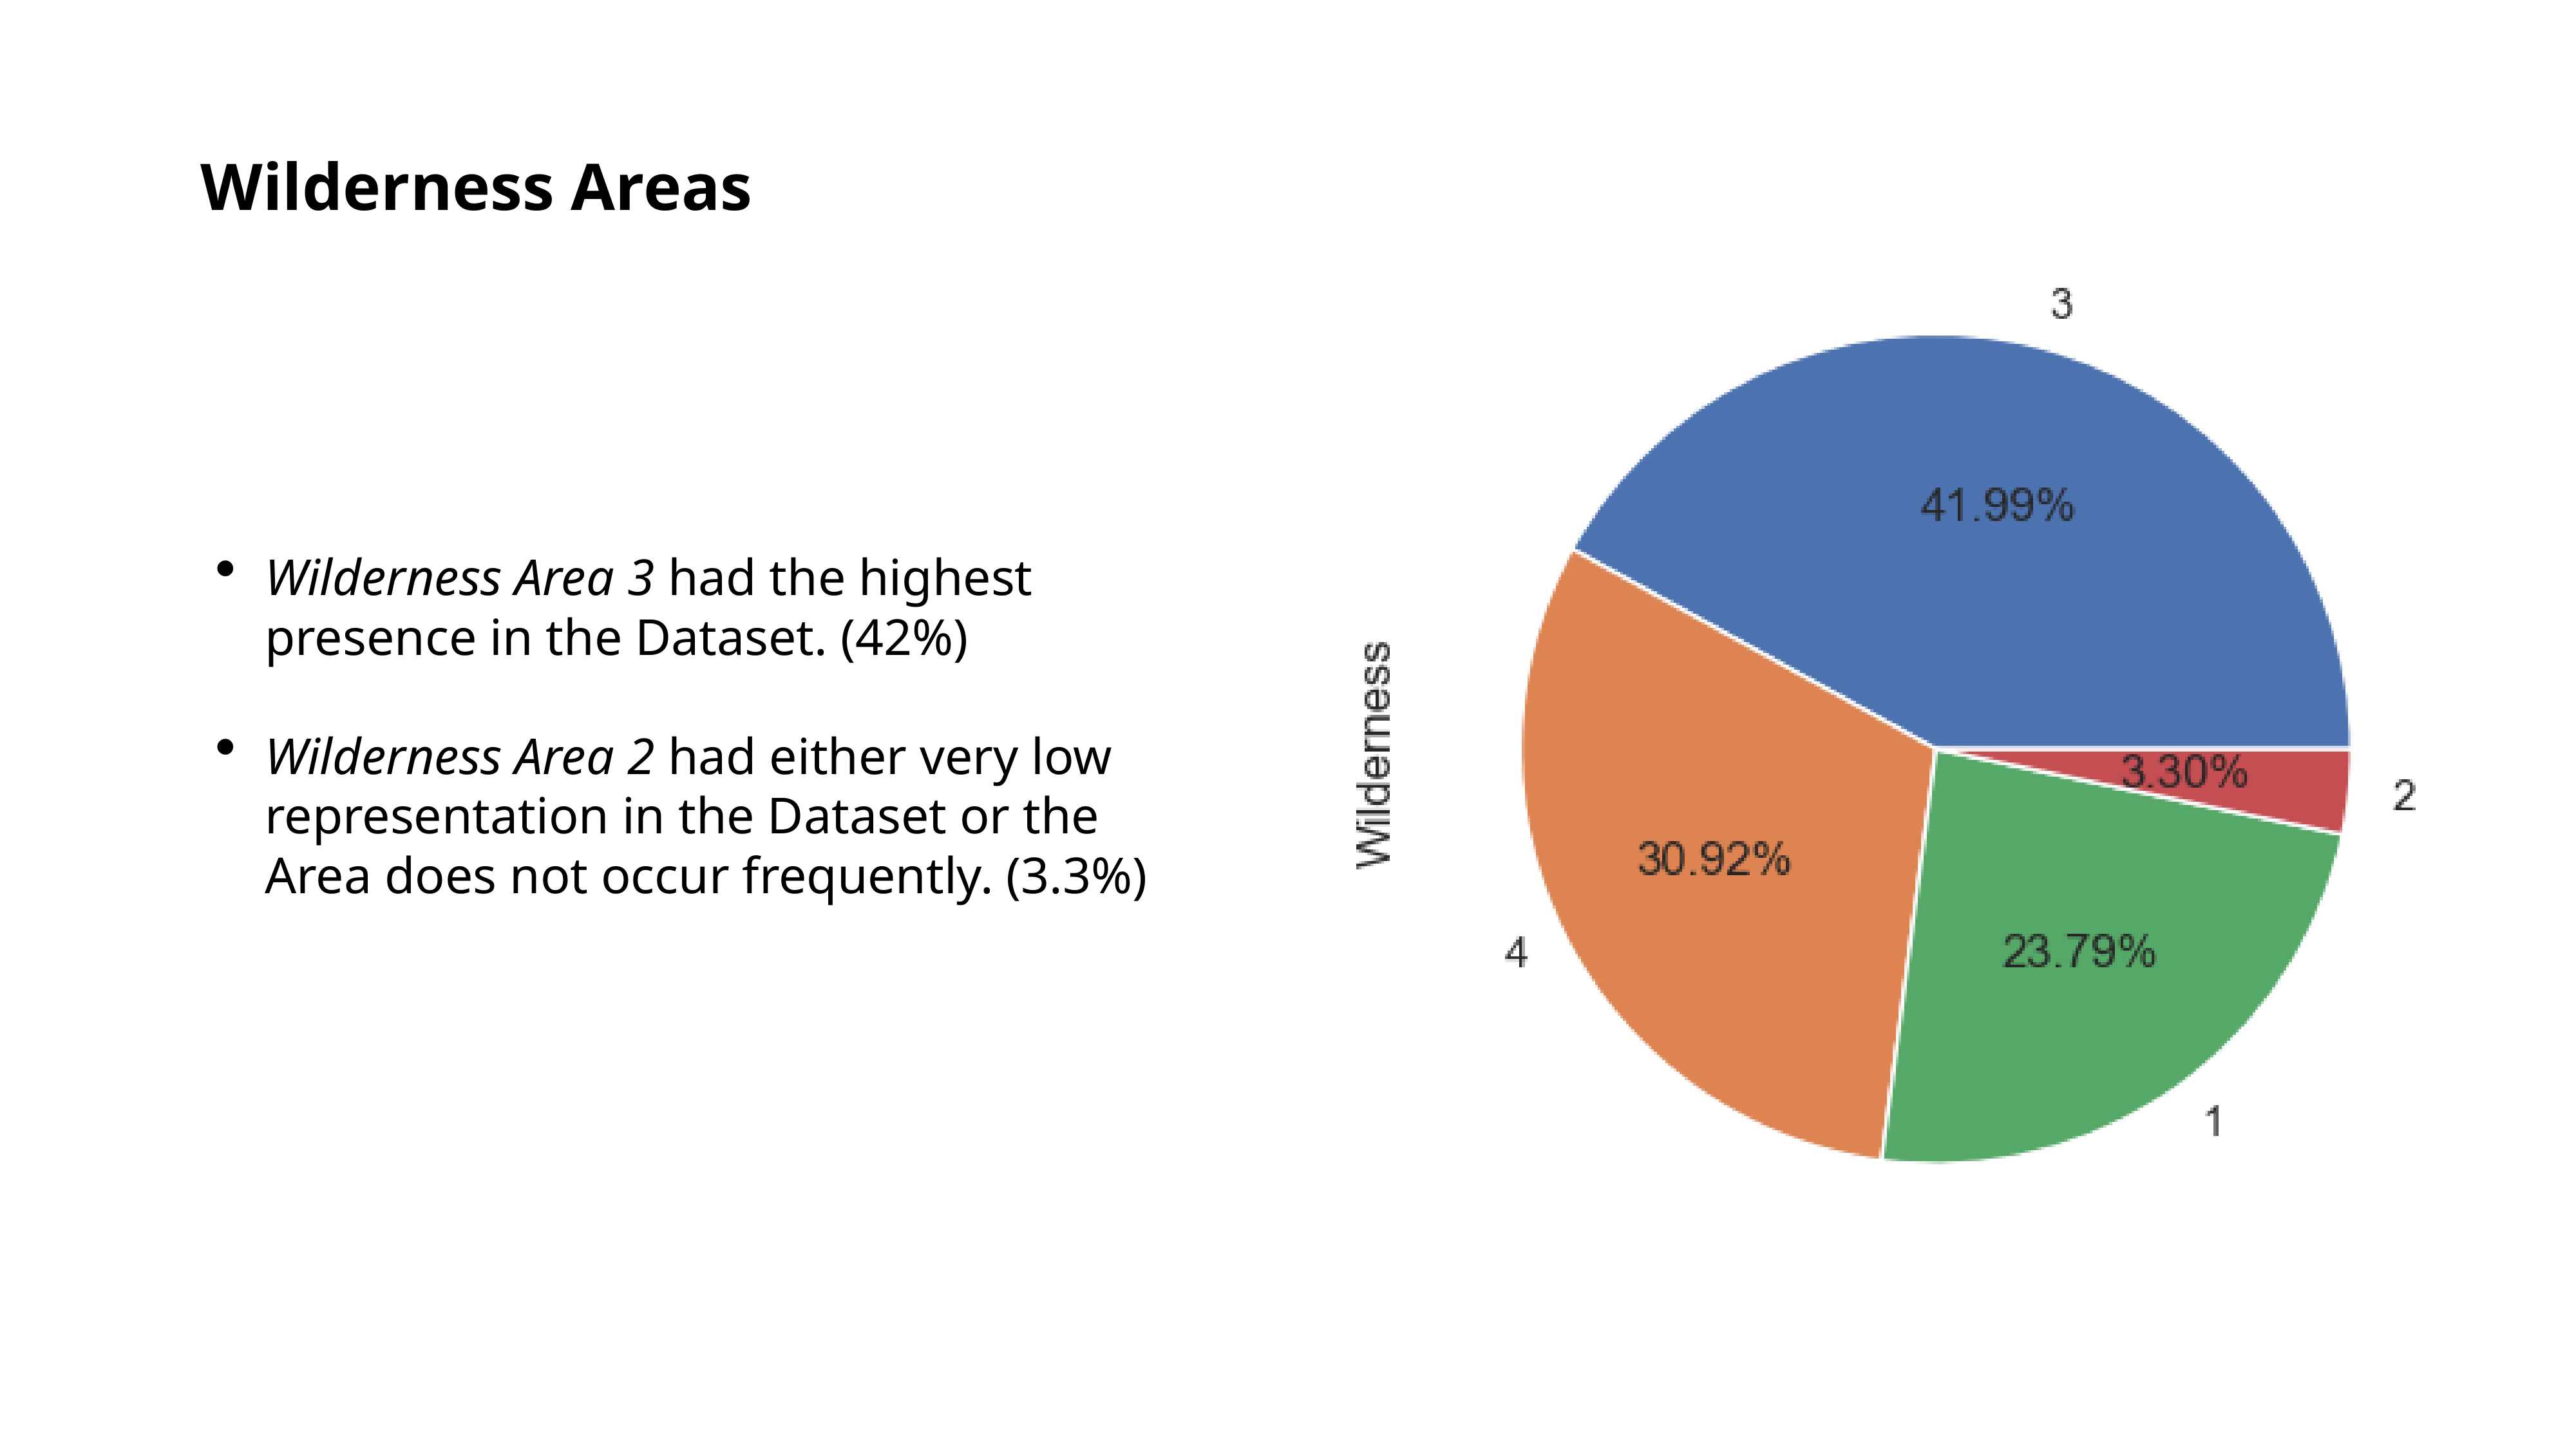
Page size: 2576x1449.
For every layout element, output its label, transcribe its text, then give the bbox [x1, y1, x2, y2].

text_box Wilderness Area 3 had the highest presence in the Dataset. (42%) Wilderness Area 2 had either very low representation in the Dataset or the Area does not occur frequently. (3.3%) [209, 540, 1187, 909]
picture [1331, 204, 2483, 1297]
text_box Wilderness Areas [195, 149, 759, 230]
